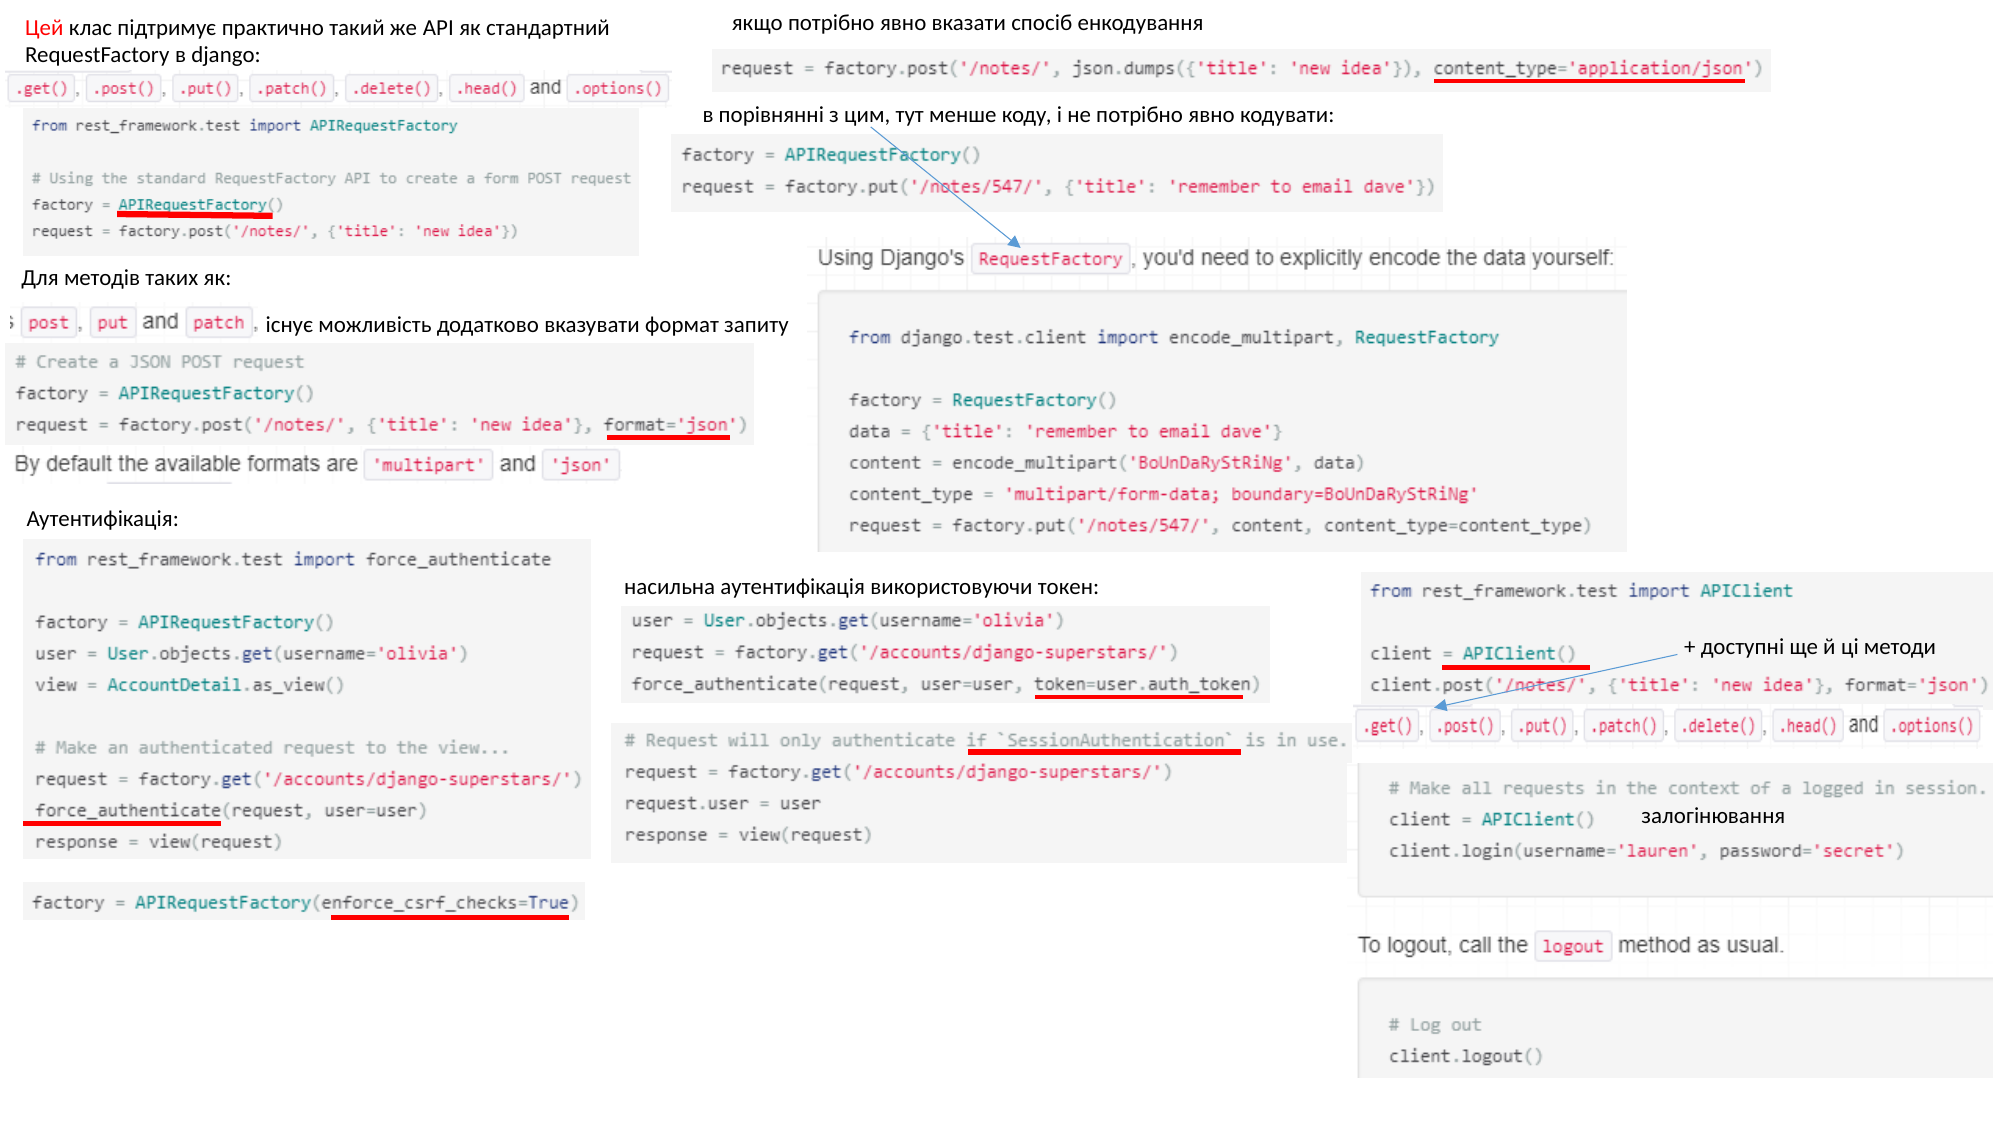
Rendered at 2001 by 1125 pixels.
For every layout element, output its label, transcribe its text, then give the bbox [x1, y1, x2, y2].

picture [5, 70, 672, 256]
picture [1021, 134, 1443, 212]
picture [23, 882, 585, 920]
text_box існує можливість додатково вказувати формат запиту [250, 301, 805, 344]
text_box в порівнянні з цим, тут менше коду, і не потрібно явно кодувати: [687, 91, 1352, 134]
text_box якщо потрібно явно вказати спосіб енкодування [717, 0, 1220, 43]
text_box Цей клас підтримує практично такий же API як стандартний RequestFactory в django: [10, 4, 659, 70]
picture [712, 49, 1771, 92]
text_box Для методів таких як: [6, 255, 247, 298]
picture [621, 606, 1270, 703]
picture [671, 134, 870, 212]
picture [10, 446, 622, 484]
picture [23, 539, 591, 859]
picture [5, 302, 754, 445]
picture [807, 237, 1627, 552]
picture [1353, 572, 1994, 749]
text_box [1434, 654, 1678, 708]
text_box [870, 126, 1021, 248]
text_box насильна аутентифікація використовуючи токен: [609, 563, 1116, 607]
text_box Аутентифікація: [11, 496, 195, 539]
picture [611, 723, 1994, 1078]
